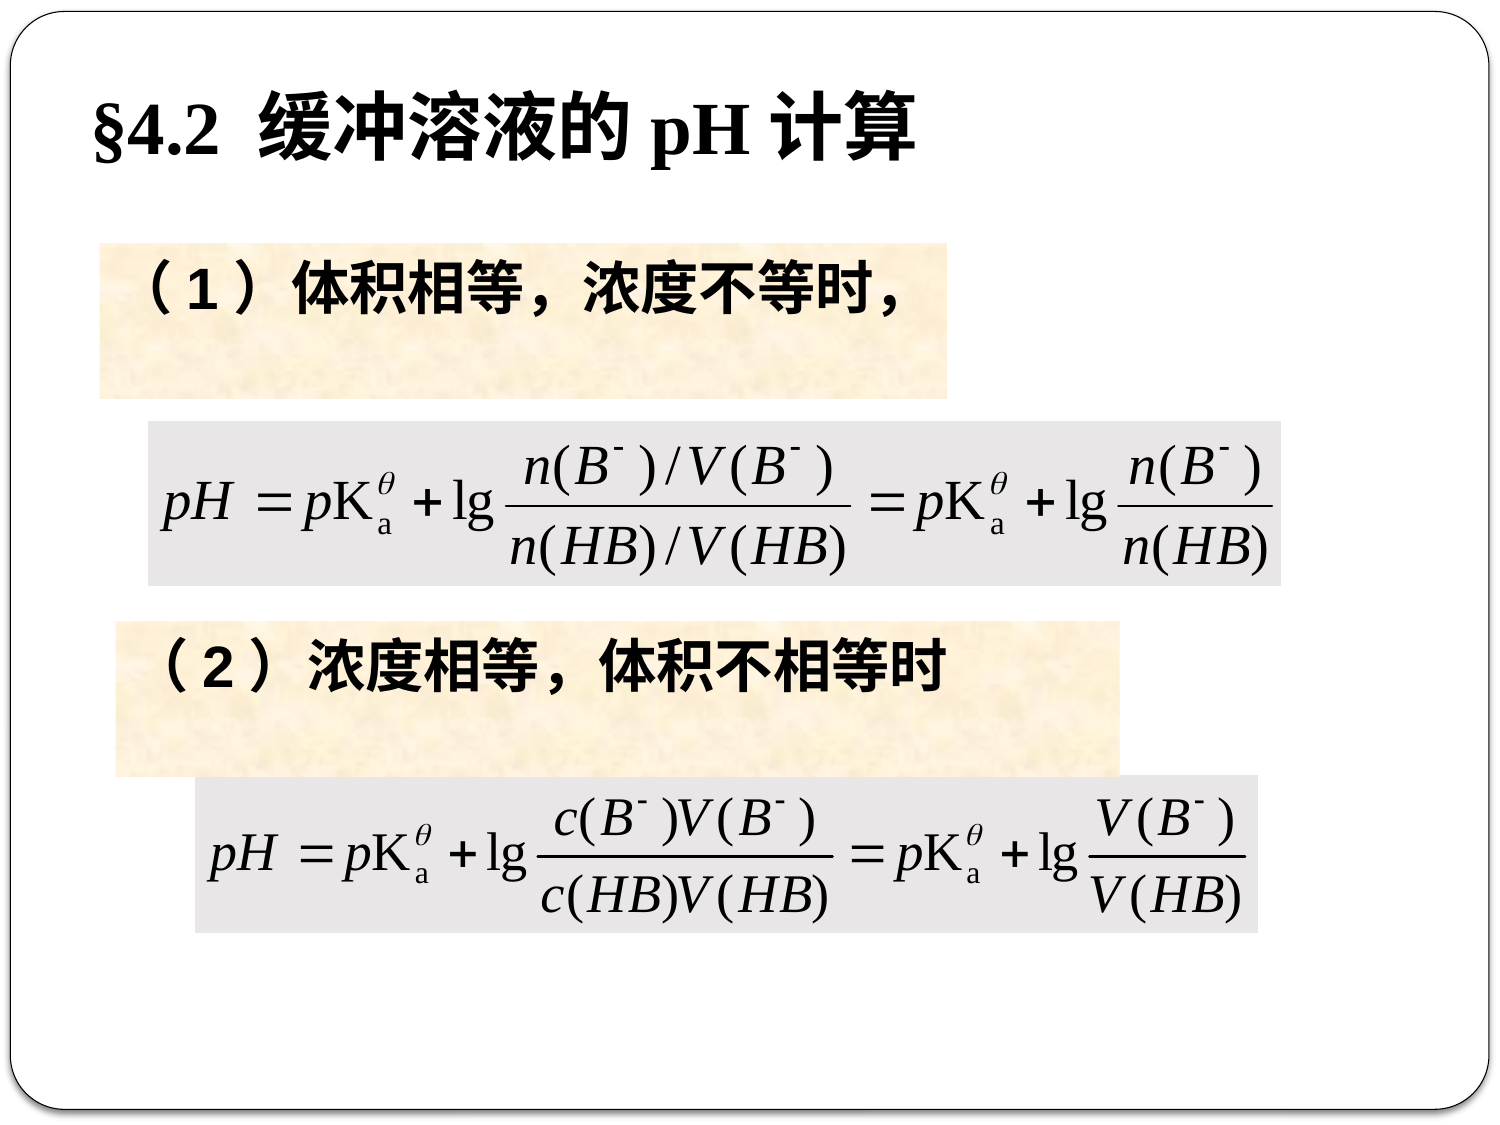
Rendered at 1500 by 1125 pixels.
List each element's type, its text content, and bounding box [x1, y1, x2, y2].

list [147, 420, 1282, 587]
text_box （2）浓度相等，体积不相等时 [115, 621, 1120, 777]
text_box （1）体积相等，浓度不等时， [99, 243, 947, 399]
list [194, 774, 1258, 934]
title §4.2 缓冲溶液的pH计算 [74, 44, 1426, 185]
